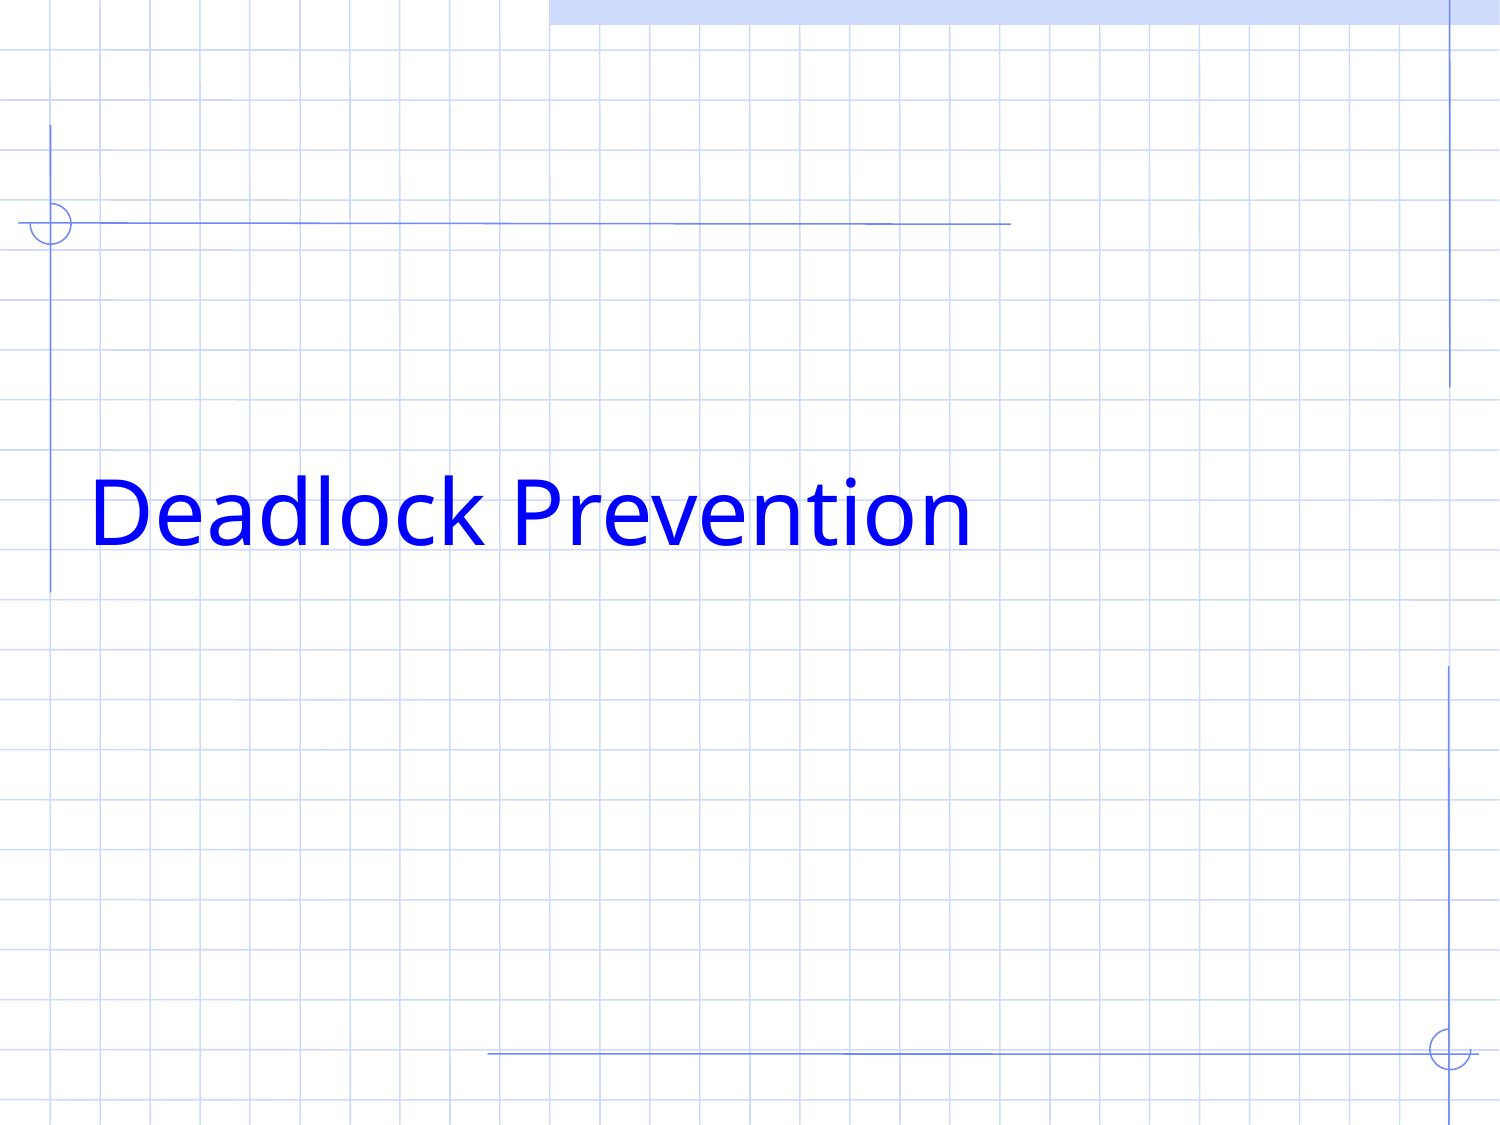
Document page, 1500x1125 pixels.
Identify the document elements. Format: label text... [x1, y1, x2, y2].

title Deadlock Prevention [87, 412, 1438, 601]
